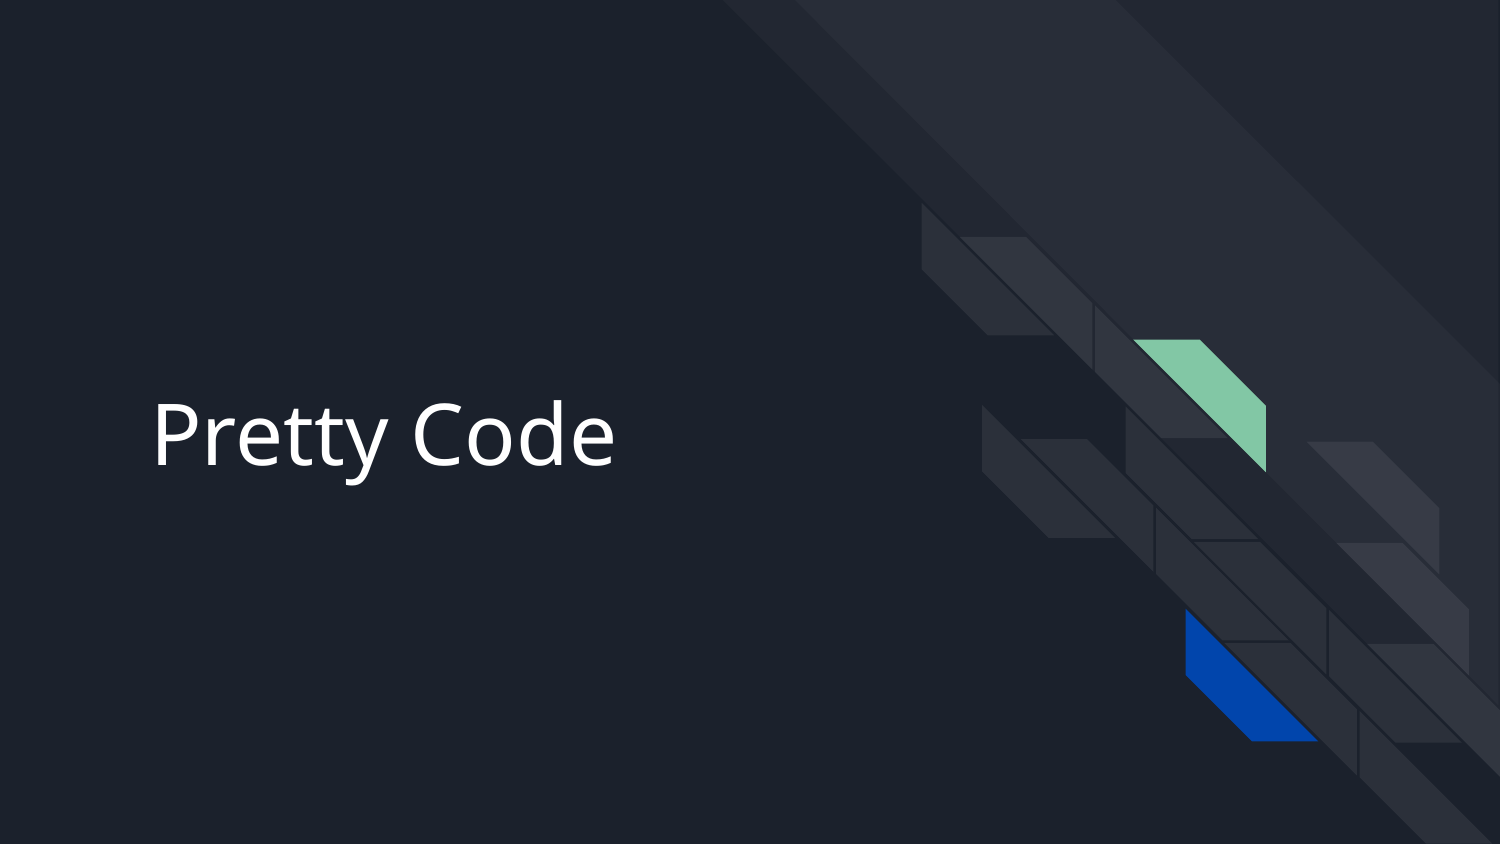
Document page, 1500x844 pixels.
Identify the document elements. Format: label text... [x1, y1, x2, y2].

title Pretty Code [135, 336, 888, 526]
